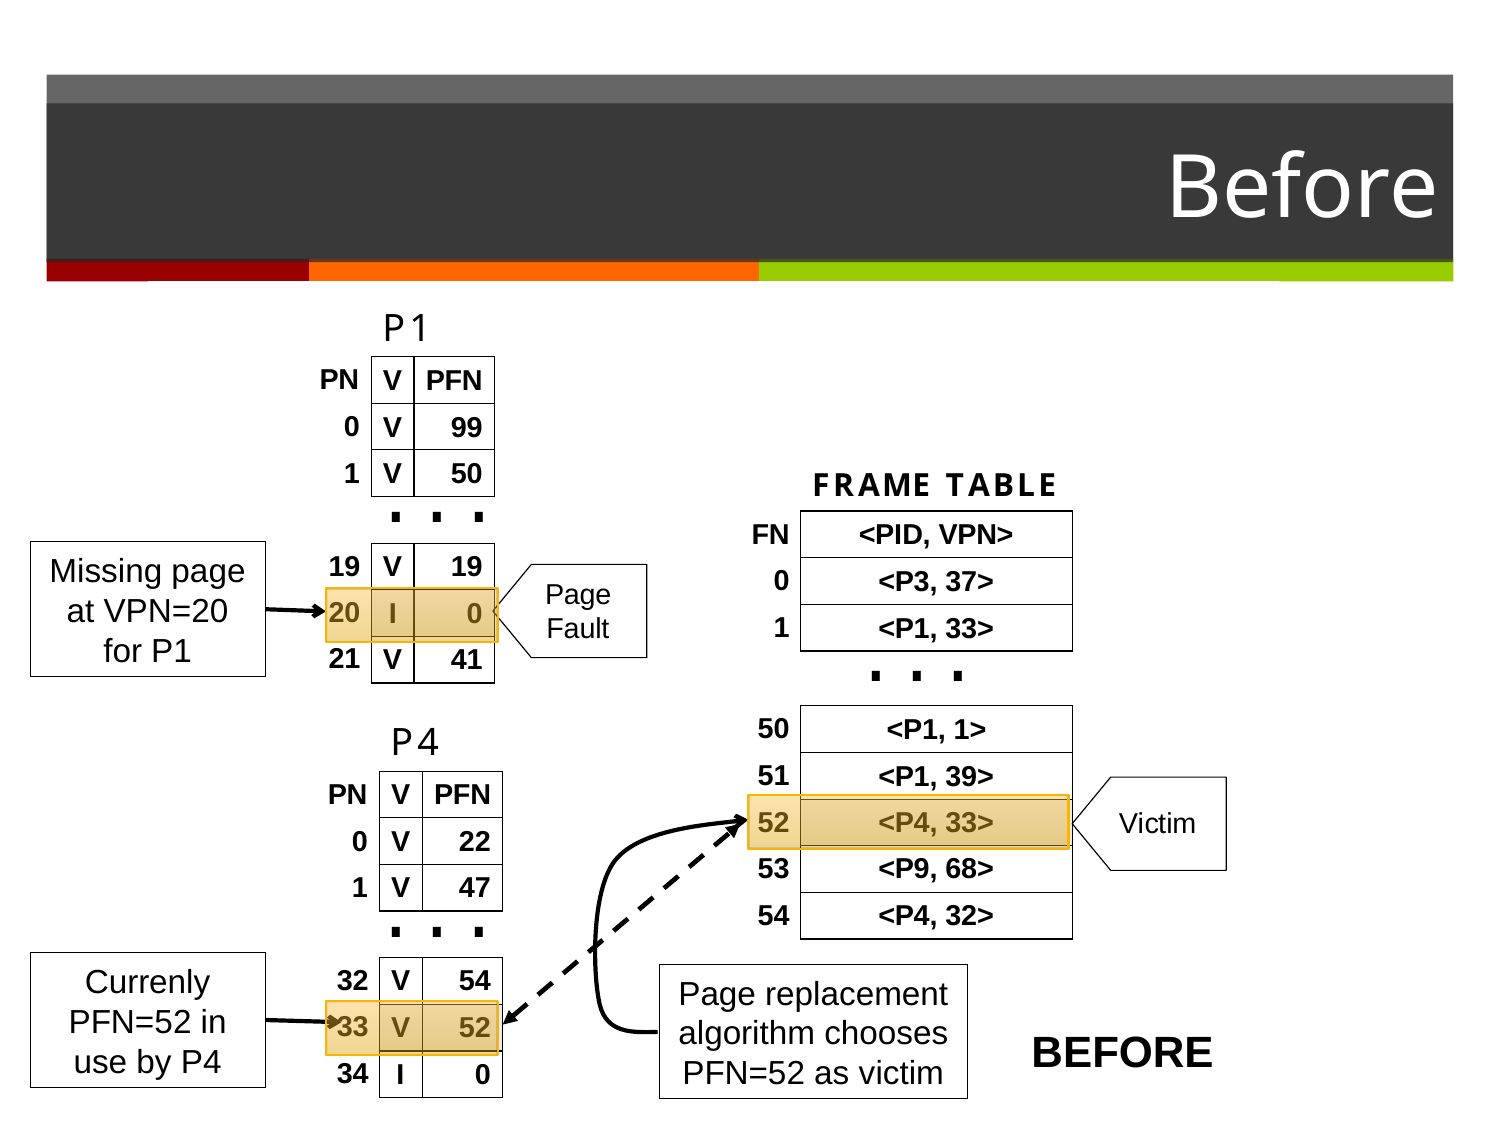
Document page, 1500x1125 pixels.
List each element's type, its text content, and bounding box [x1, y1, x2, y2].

title Before [46, 103, 1454, 263]
text_box Currenly PFN=52 in use by P4 [30, 952, 128, 1088]
picture [147, 280, 1280, 1125]
text_box Missing page at VPN=20 for P1 [30, 541, 128, 677]
